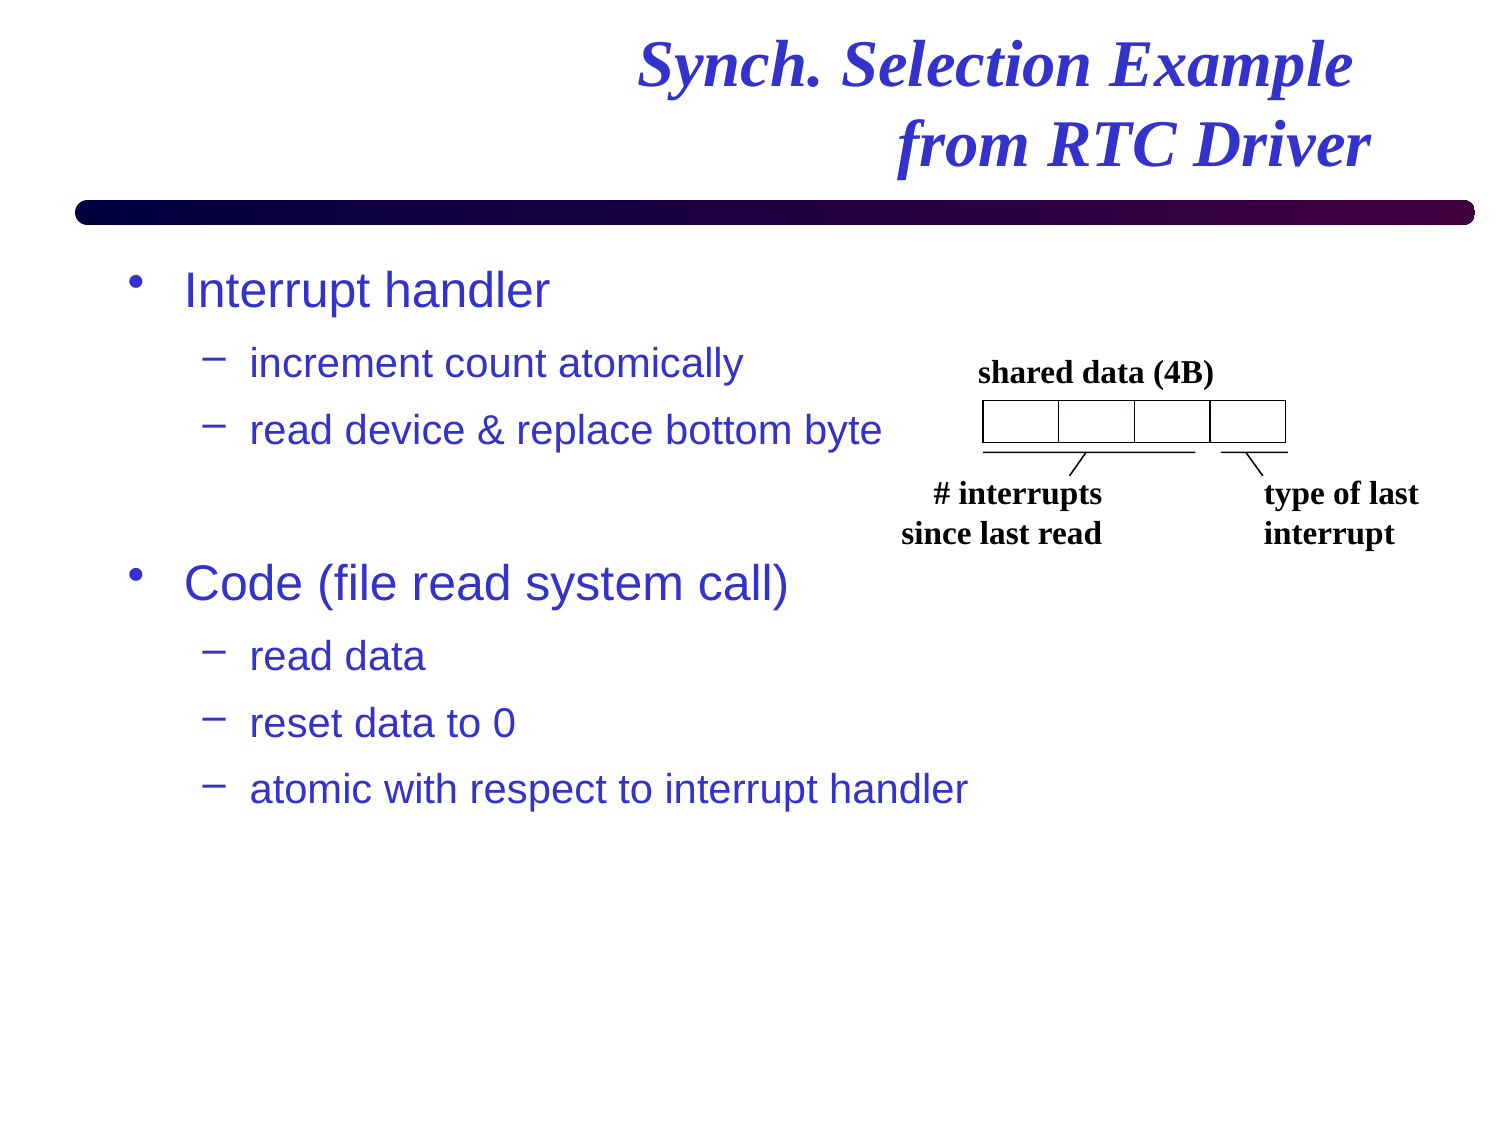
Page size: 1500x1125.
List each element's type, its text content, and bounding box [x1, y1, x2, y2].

title Synch. Selection Example from RTC Driver [112, 37, 1388, 188]
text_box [899, 349, 1421, 553]
list Interrupt handler increment count atomically read device & replace bottom byte Code (file read system call) read data reset data to 0 atomic with respect to interrupt handler [112, 249, 1388, 1001]
